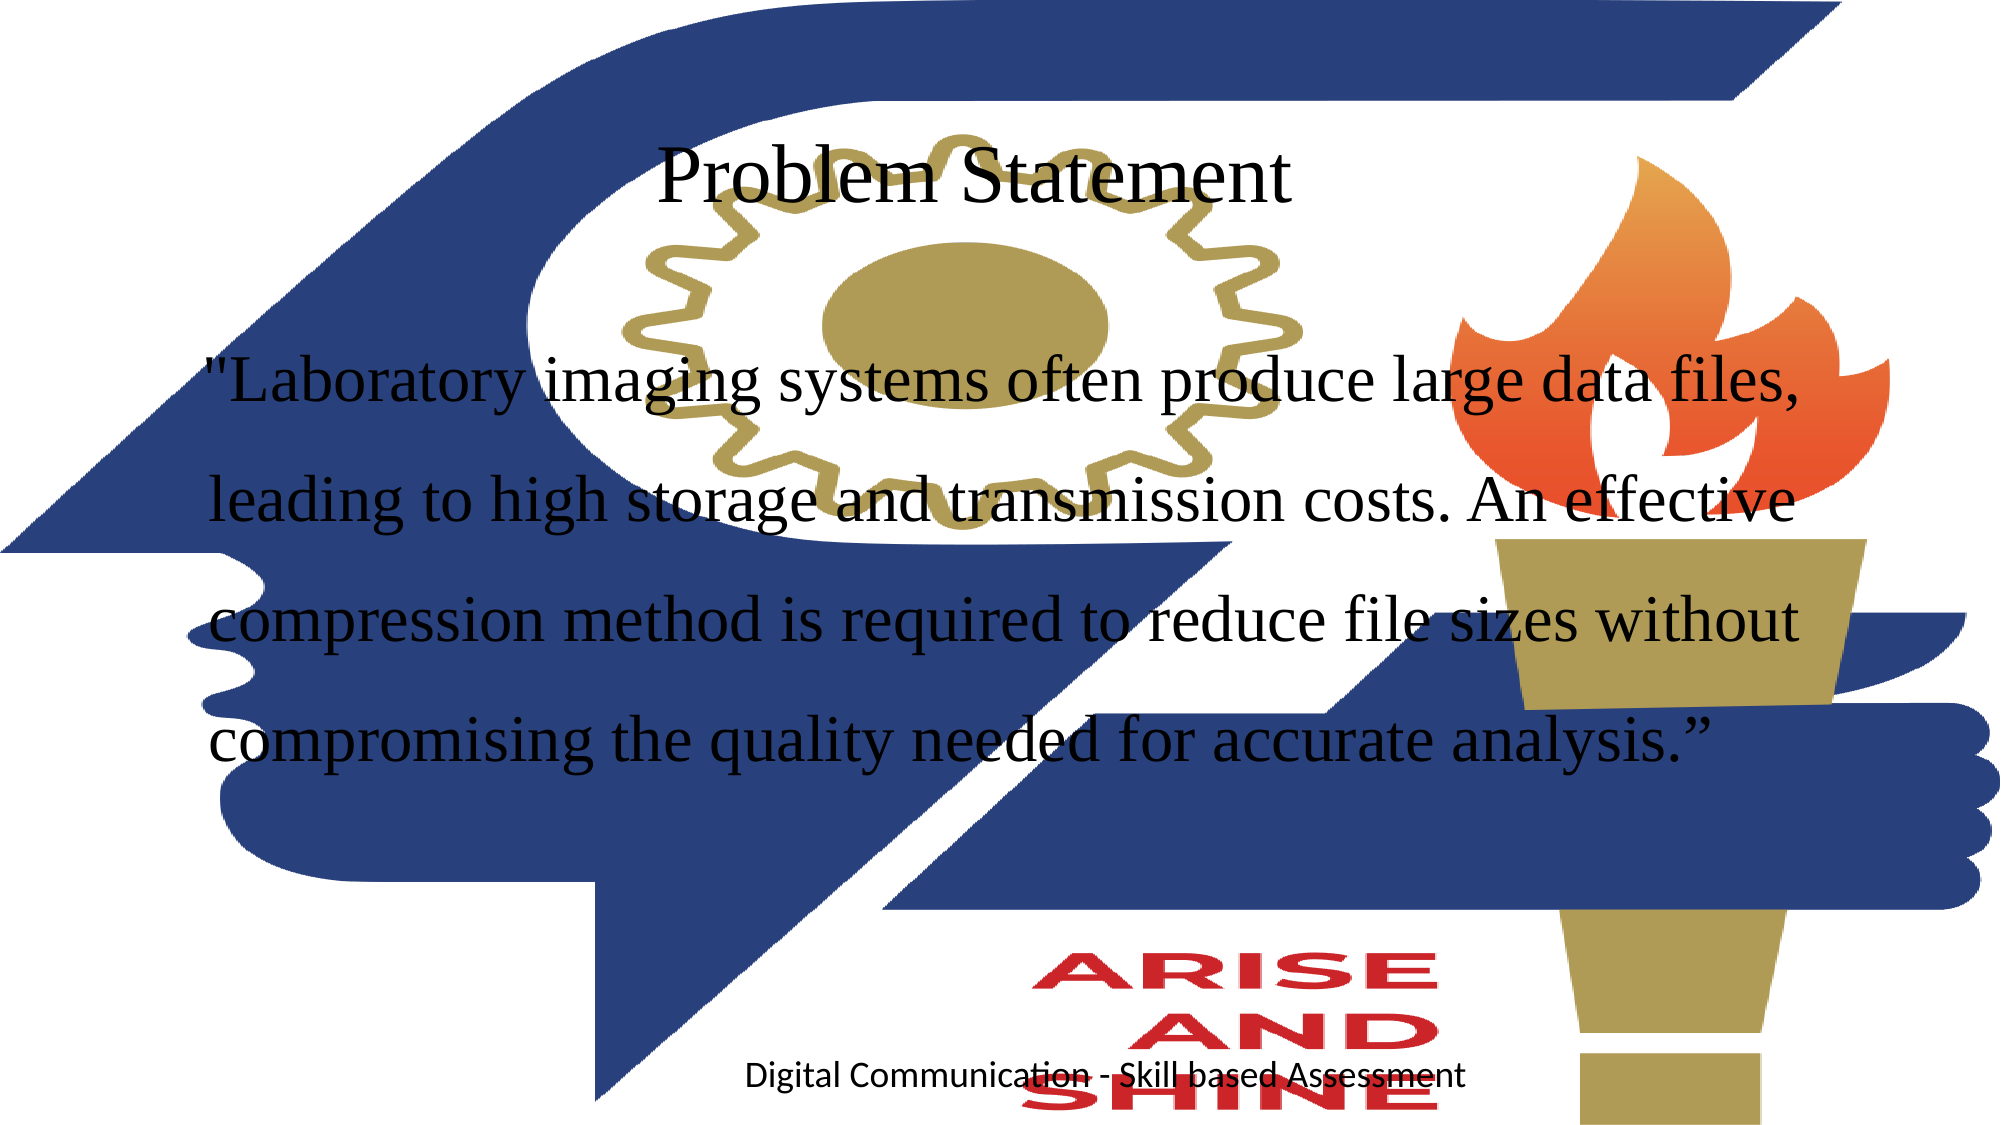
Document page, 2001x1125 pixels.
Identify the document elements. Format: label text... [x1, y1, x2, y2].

list "Laboratory imaging systems often produce large data files, leading to high storage and transmission costs. An effective compression method is required to reduce file sizes without compromising the quality needed for accurate analysis.” [137, 287, 1938, 1030]
title Problem Statement [75, 75, 1875, 263]
picture [0, 0, 2000, 1125]
footer Digital Communication - Skill based Assessment [683, 1042, 1538, 1125]
